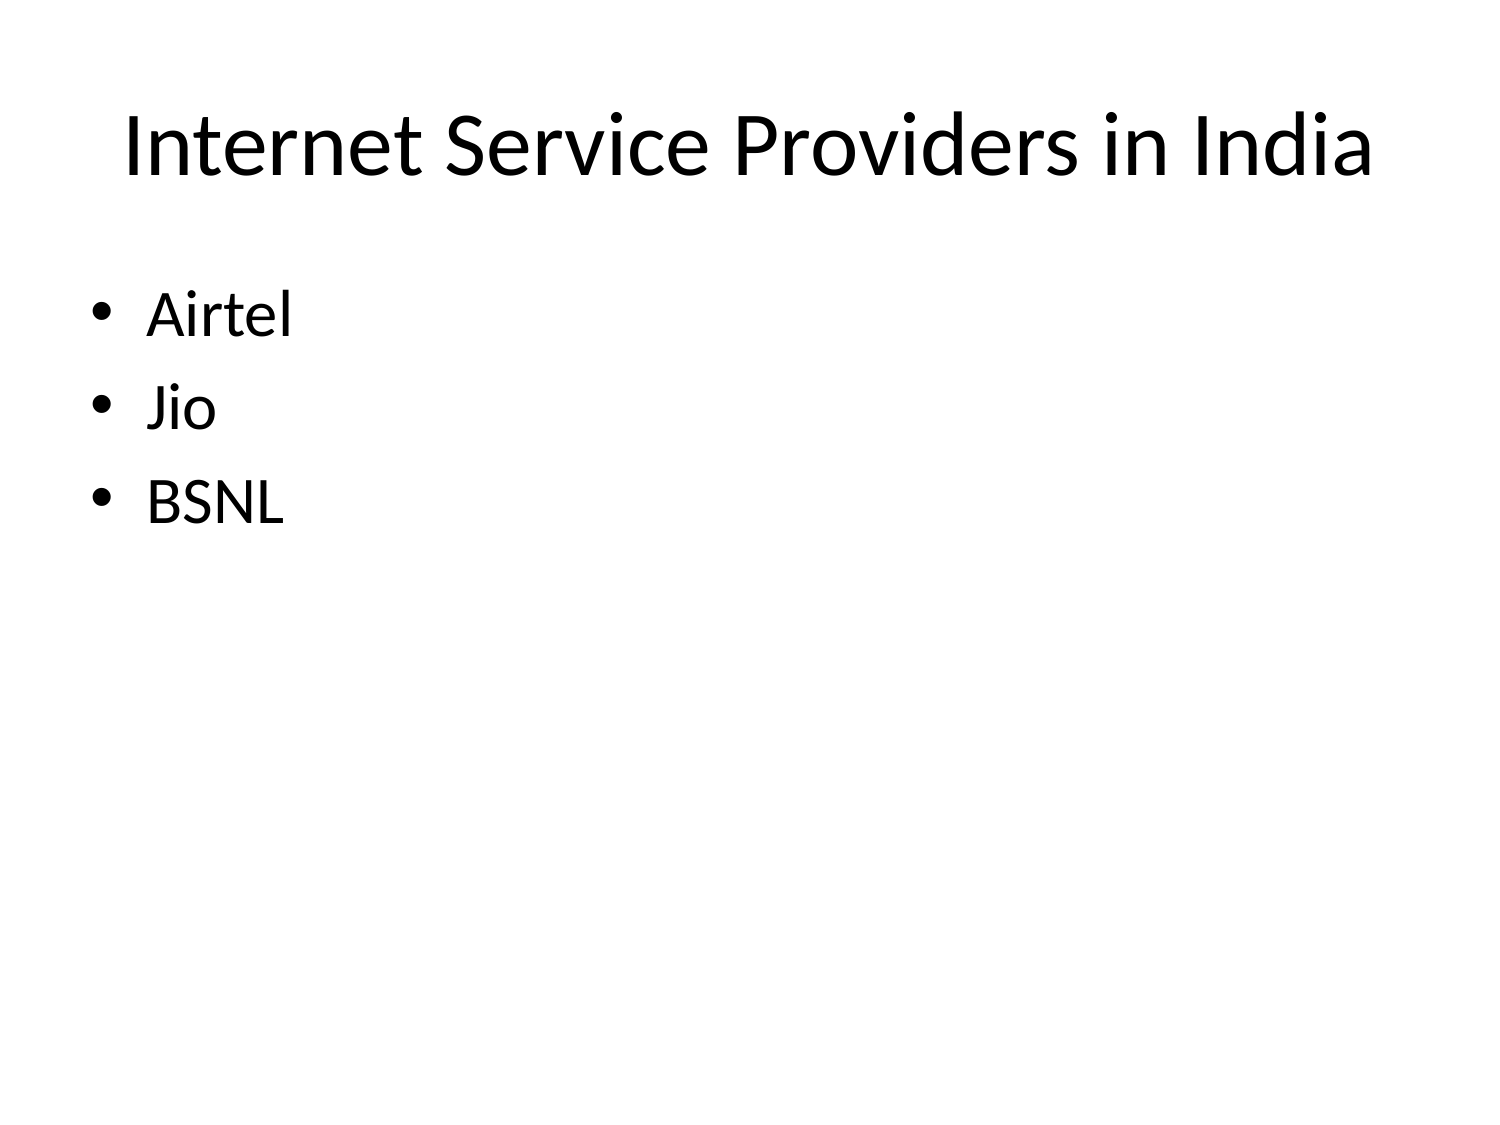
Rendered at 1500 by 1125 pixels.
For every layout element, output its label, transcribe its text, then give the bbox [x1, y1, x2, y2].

list Airtel Jio BSNL [75, 262, 1425, 1005]
title Internet Service Providers in India [75, 45, 1425, 233]
